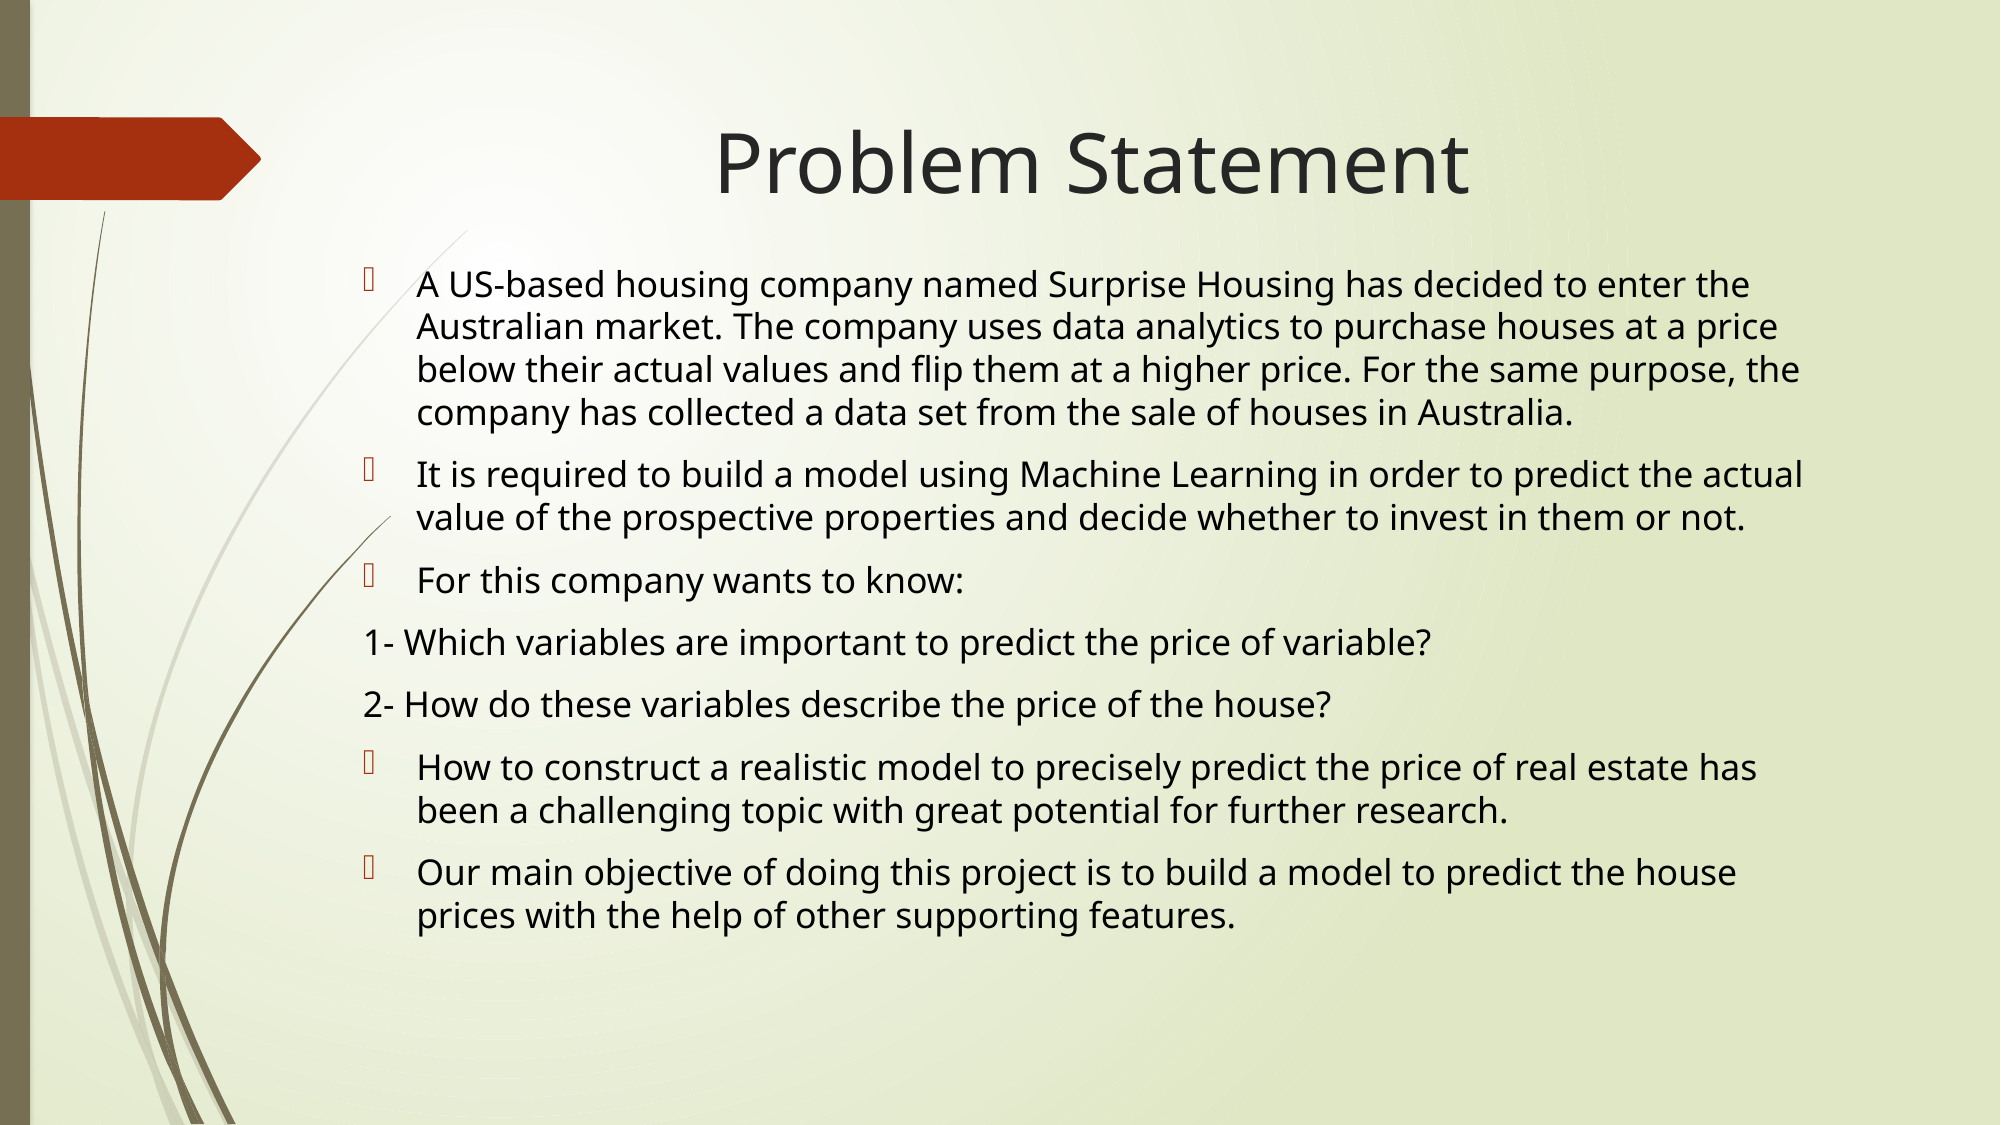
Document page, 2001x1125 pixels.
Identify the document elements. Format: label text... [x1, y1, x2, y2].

title Problem Statement [318, 102, 1888, 313]
list A US-based housing company named Surprise Housing has decided to enter the Australian market. The company uses data analytics to purchase houses at a price below their actual values and flip them at a higher price. For the same purpose, the company has collected a data set from the sale of houses in Australia. It is required to build a model using Machine Learning in order to predict the actual value of the prospective properties and decide whether to invest in them or not. For this company wants to know: 1- Which variables are important to predict the price of variable? 2- How do these variables describe the price of the house? How to construct a realistic model to precisely predict the price of real estate has been a challenging topic with great potential for further research. Our main objective of doing this project is to build a model to predict the house prices with the help of other supporting features. [347, 254, 1835, 1005]
